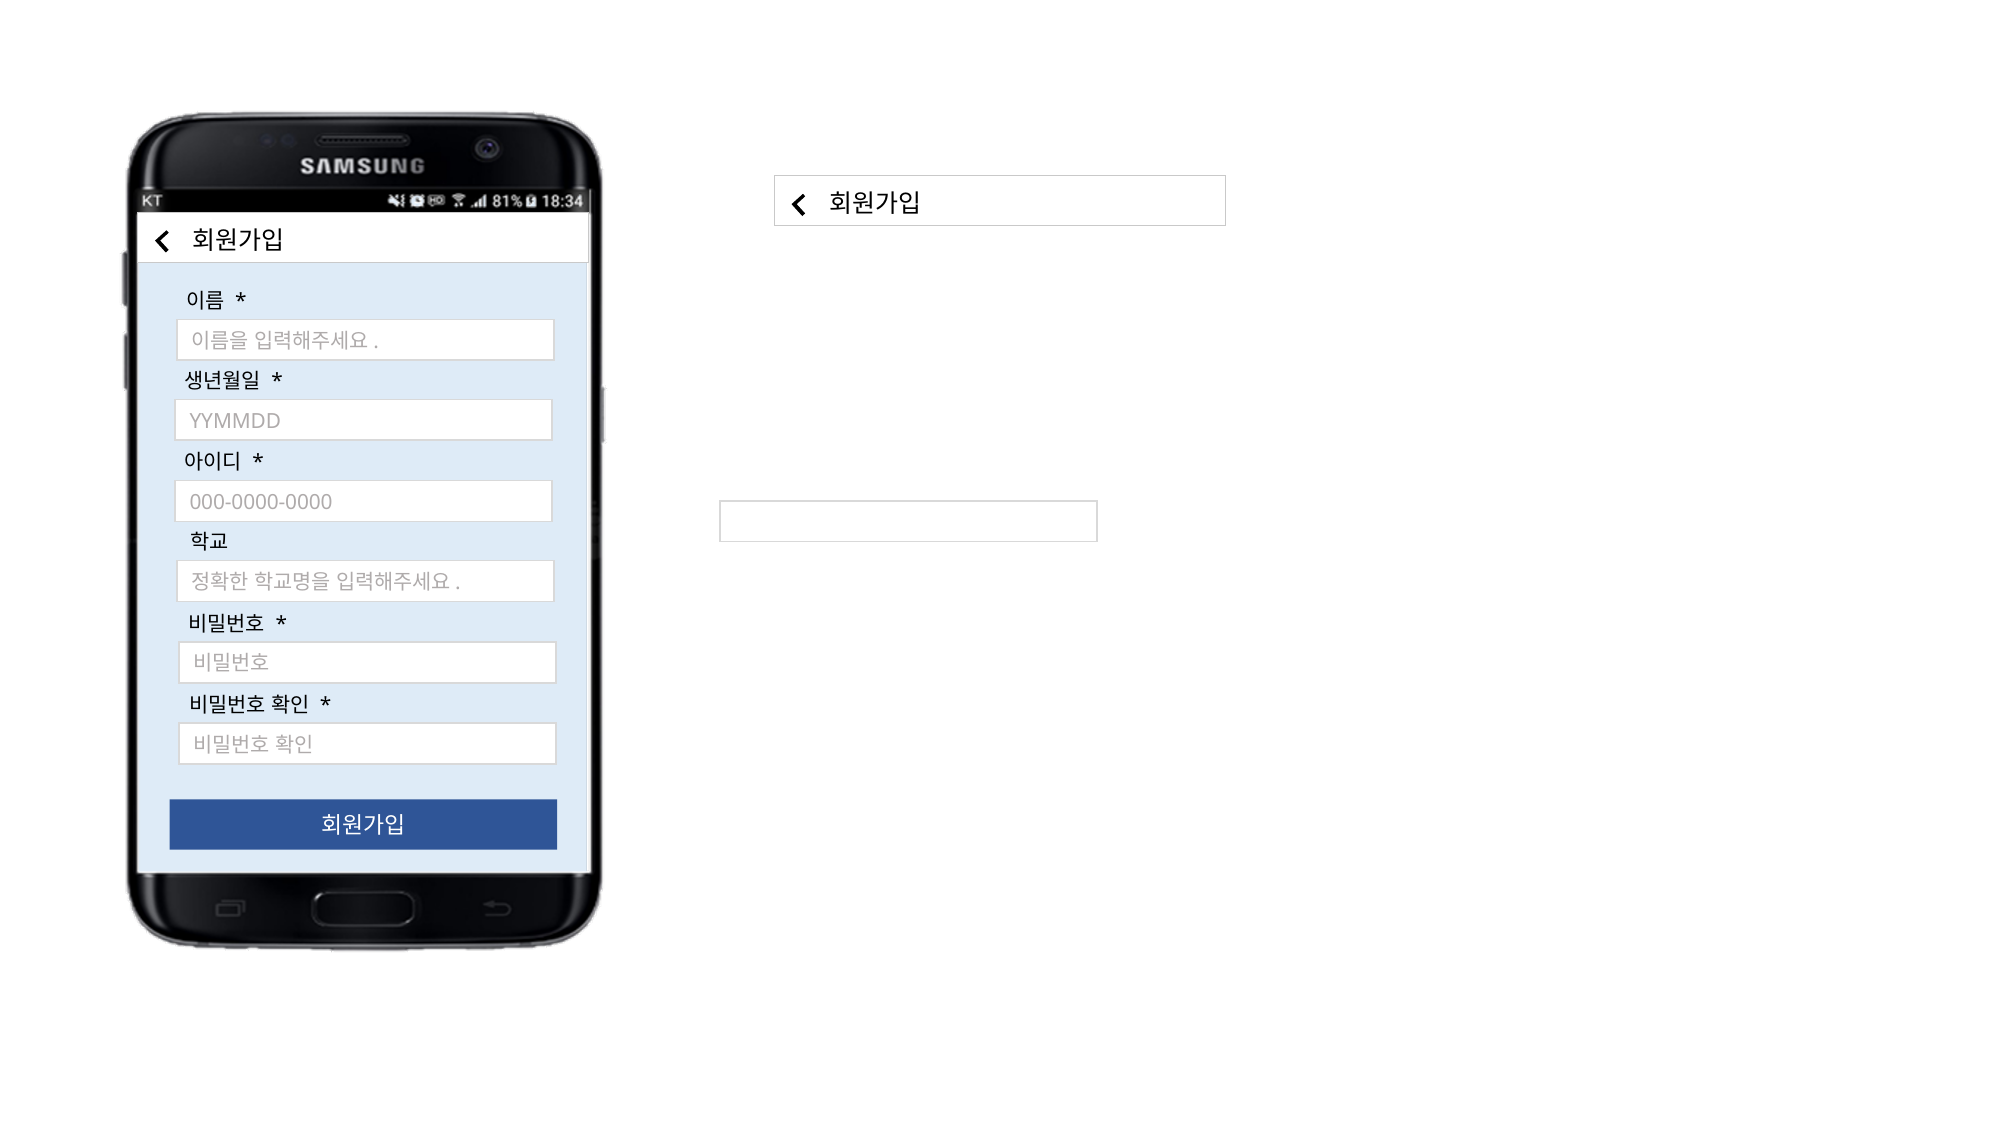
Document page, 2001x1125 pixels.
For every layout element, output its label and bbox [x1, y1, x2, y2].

text_box [137, 212, 589, 263]
text_box [774, 176, 1226, 227]
text_box [719, 500, 1098, 543]
picture [86, 96, 632, 964]
